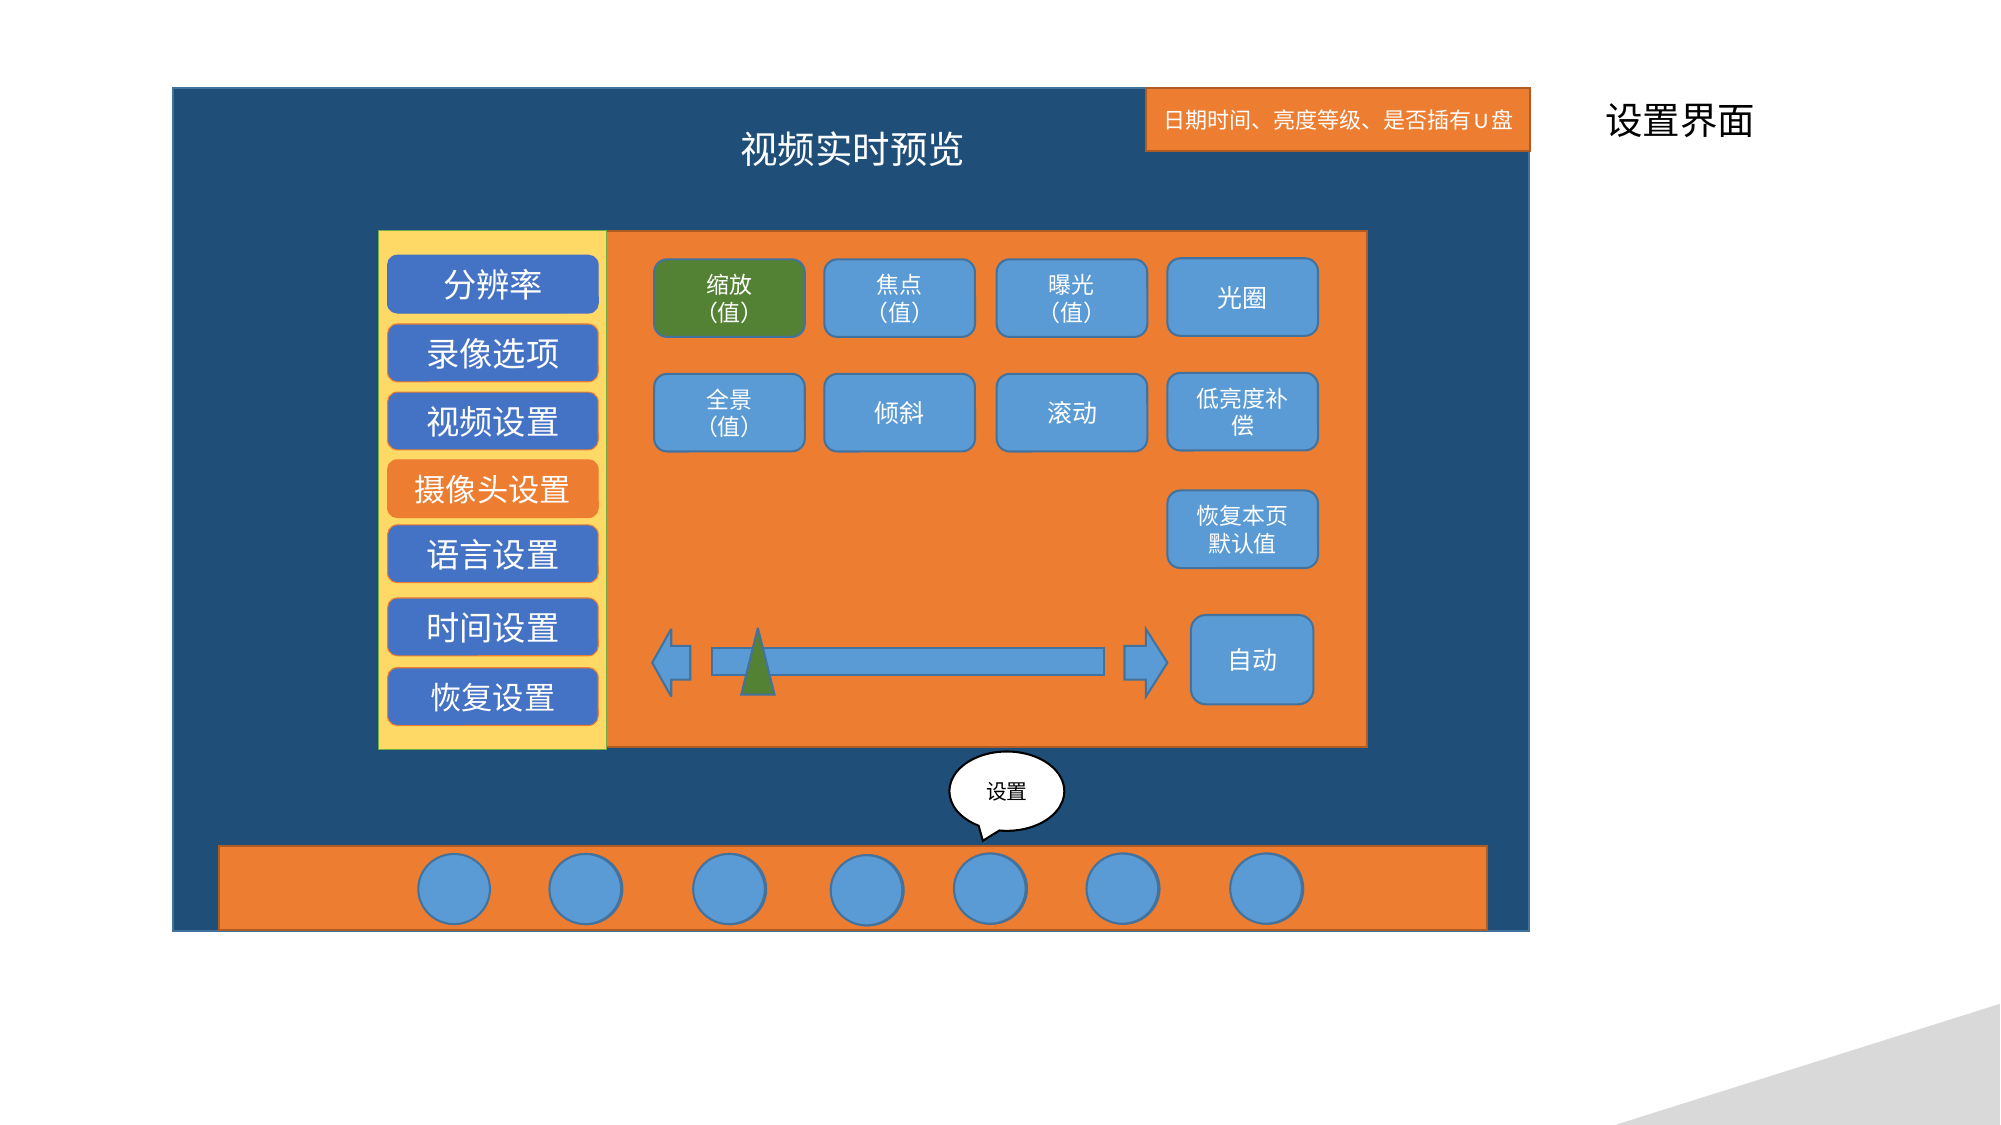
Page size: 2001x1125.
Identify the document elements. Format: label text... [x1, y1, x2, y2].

text_box [607, 230, 1368, 748]
text_box 录像选项 [387, 323, 599, 383]
text_box 恢复设置 [387, 667, 599, 727]
text_box [172, 87, 1530, 932]
text_box [218, 845, 1488, 931]
text_box 摄像头设置 [387, 459, 599, 519]
text_box [548, 852, 623, 926]
text_box [651, 628, 692, 698]
text_box 时间设置 [387, 597, 599, 657]
text_box [711, 647, 751, 676]
text_box [739, 627, 776, 696]
text_box 光圈 [1166, 257, 1320, 337]
text_box 设置 [948, 750, 1066, 843]
text_box 缩放（值） [653, 258, 806, 338]
text_box 自动 [1189, 613, 1315, 706]
text_box 语言设置 [387, 524, 599, 584]
text_box [764, 647, 1105, 676]
text_box [378, 230, 607, 750]
text_box [1085, 852, 1160, 925]
text_box 全景（值） [653, 372, 806, 453]
text_box [1614, 1002, 2000, 1125]
text_box [829, 854, 904, 927]
text_box 恢复本页默认值 [1166, 489, 1320, 570]
text_box 滚动 [995, 372, 1149, 453]
text_box 曝光（值） [995, 258, 1149, 338]
text_box [1229, 852, 1303, 925]
text_box 分辨率 [387, 254, 599, 314]
text_box 日期时间、亮度等级、是否插有U盘 [1145, 87, 1531, 152]
text_box 焦点（值） [823, 258, 977, 338]
text_box 设置界面 [1590, 89, 1777, 150]
text_box 倾斜 [823, 372, 977, 453]
text_box [952, 852, 1027, 925]
text_box [1123, 625, 1169, 701]
text_box [417, 852, 492, 926]
text_box 视频实时预览 [725, 118, 997, 179]
text_box 低亮度补偿 [1166, 371, 1320, 452]
text_box [692, 852, 766, 926]
text_box 视频设置 [387, 391, 599, 451]
